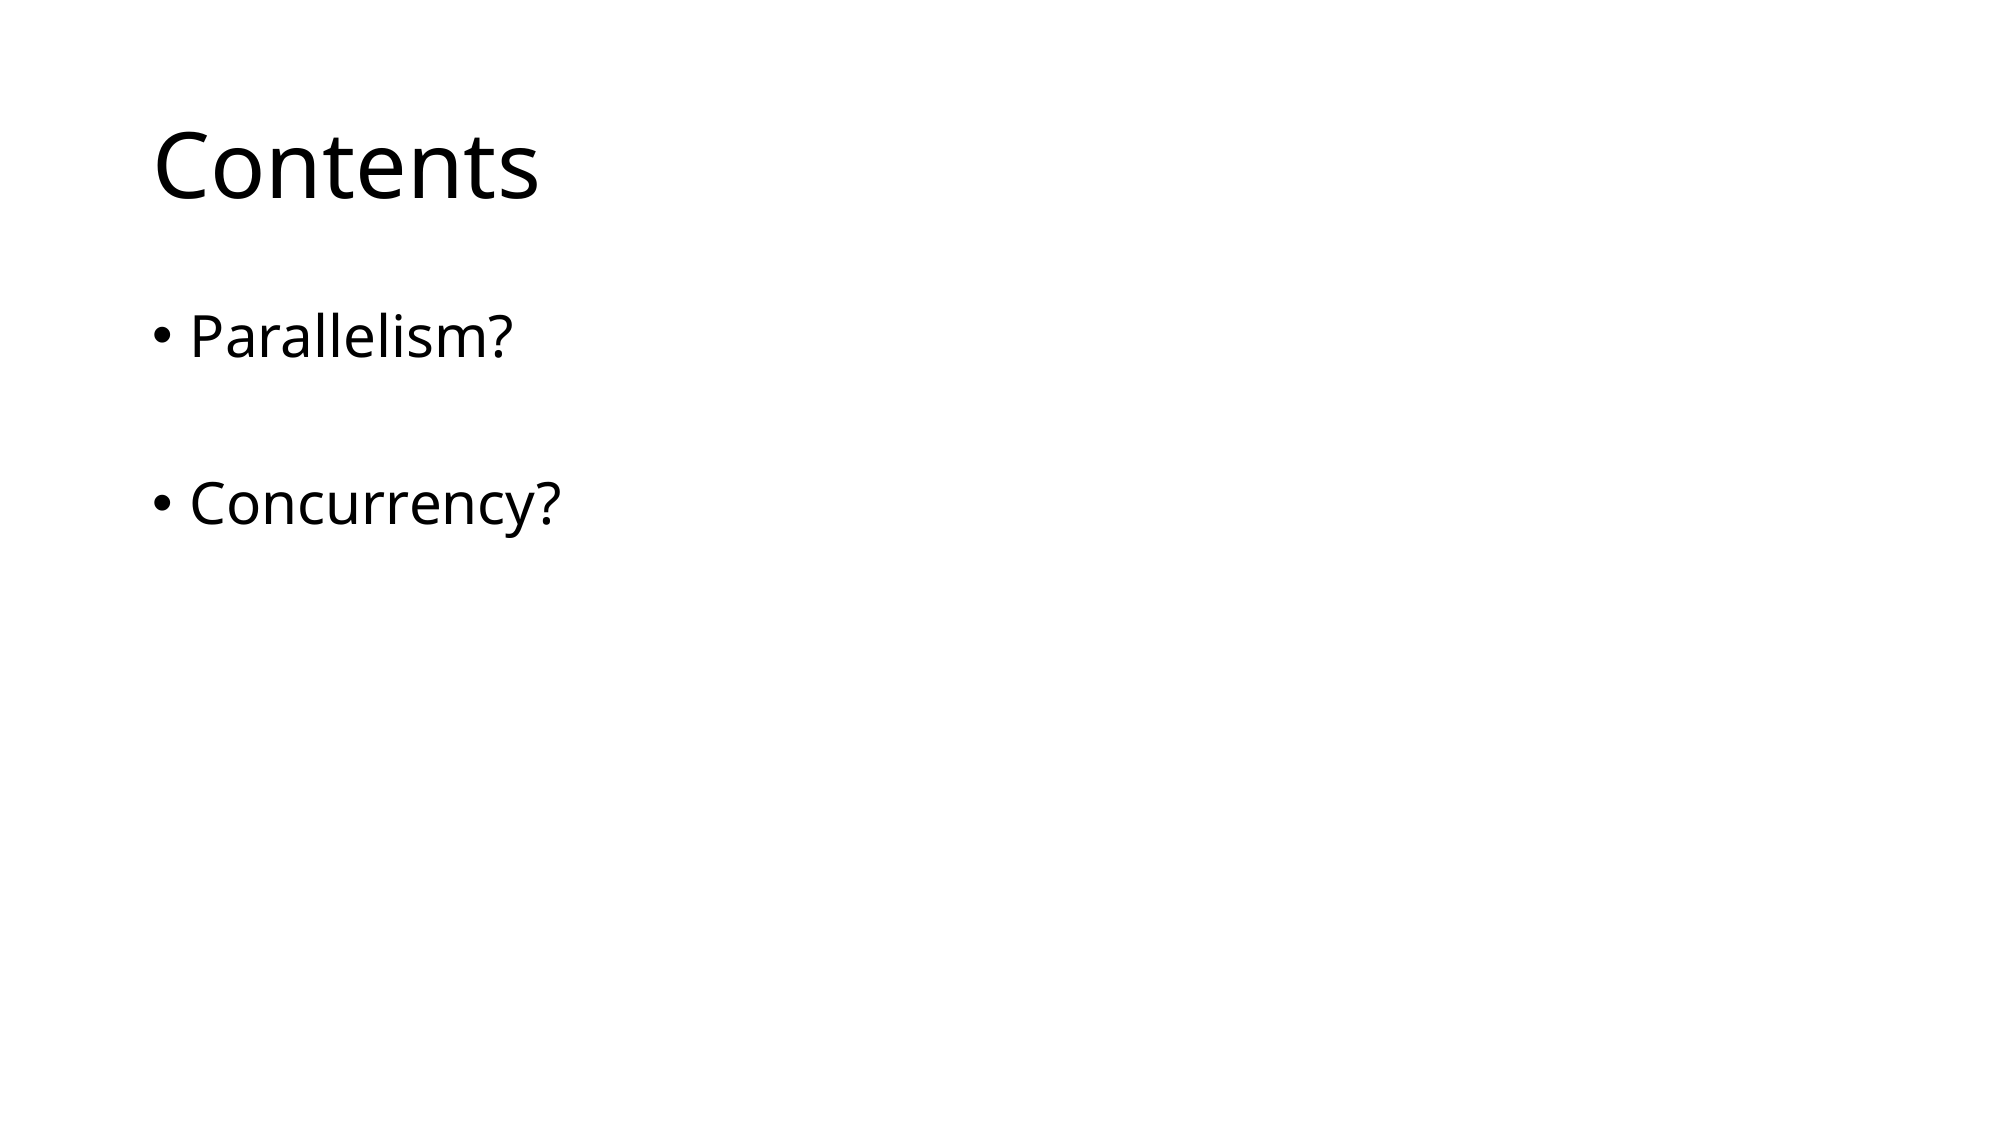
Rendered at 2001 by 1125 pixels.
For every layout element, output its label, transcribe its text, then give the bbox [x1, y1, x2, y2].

list Parallelism? Concurrency? [137, 299, 1863, 1014]
title Contents [137, 59, 1863, 278]
